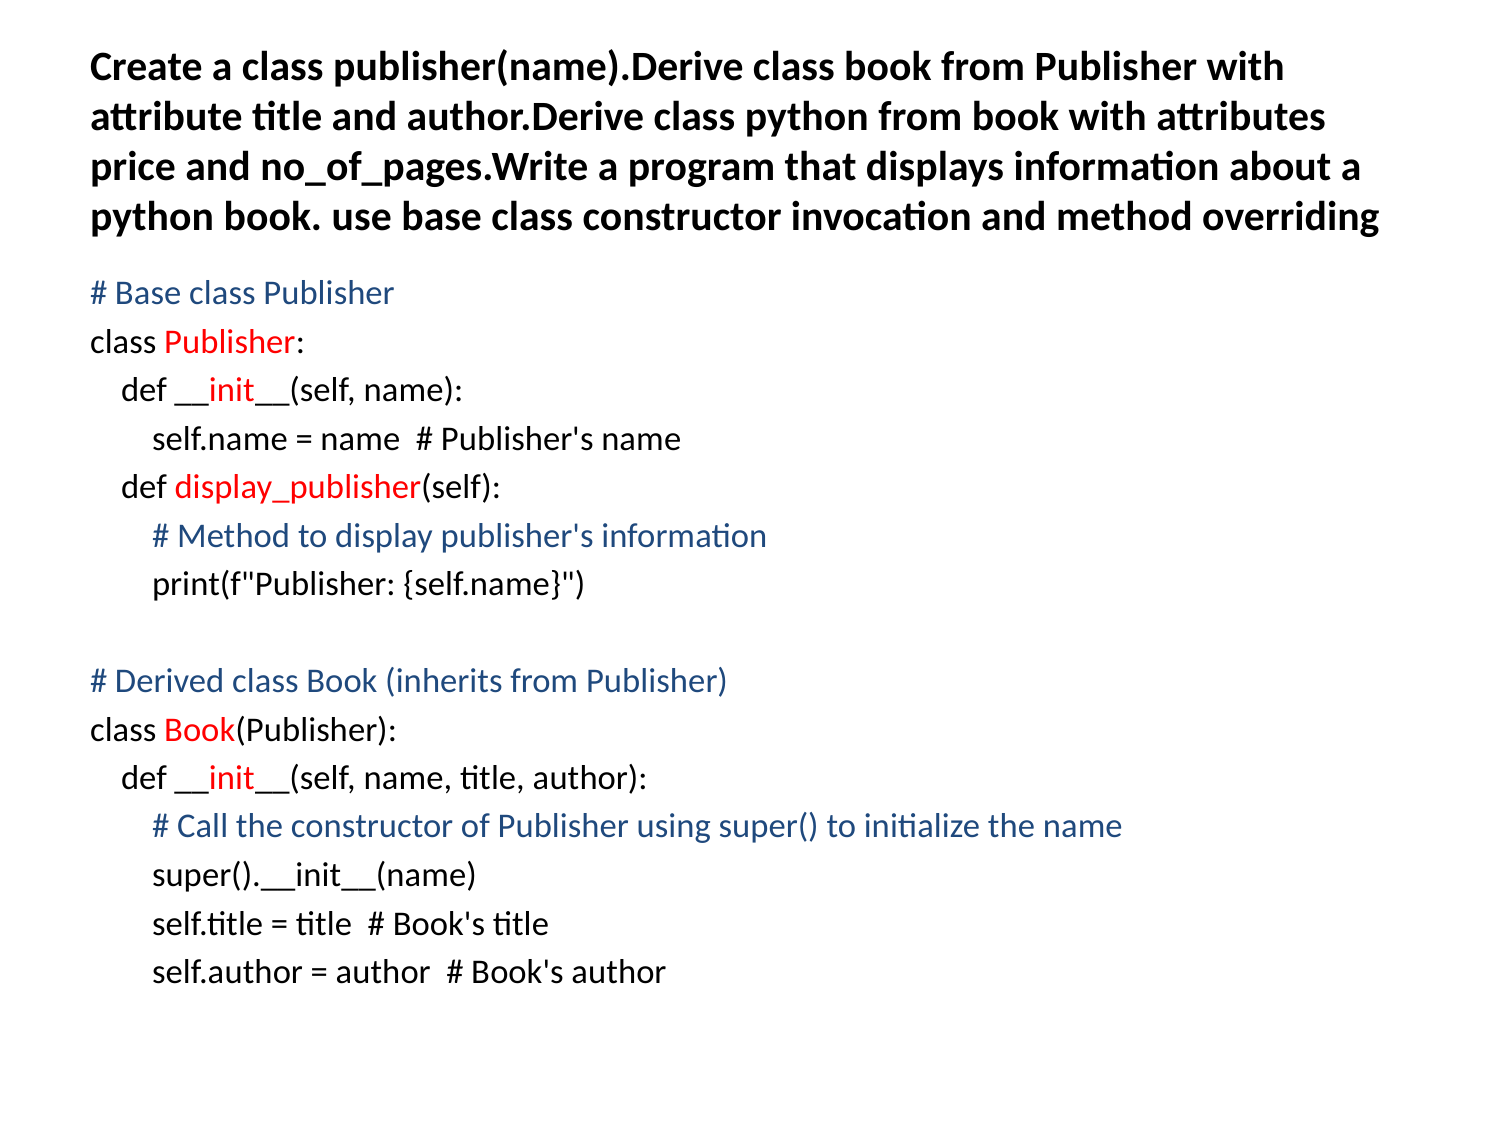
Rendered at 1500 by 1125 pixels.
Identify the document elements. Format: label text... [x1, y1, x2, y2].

title Create a class publisher(name).Derive class book from Publisher with attribute title and author.Derive class python from book with attributes price and no_of_pages.Write a program that displays information about a python book. use base class constructor invocation and method overriding [75, 45, 1425, 233]
list # Base class Publisher class Publisher: def __init__(self, name): self.name = name # Publisher's name def display_publisher(self): # Method to display publisher's information print(f"Publisher: {self.name}") # Derived class Book (inherits from Publisher) class Book(Publisher): def __init__(self, name, title, author): # Call the constructor of Publisher using super() to initialize the name super().__init__(name) self.title = title # Book's title self.author = author # Book's author [75, 262, 1425, 1005]
